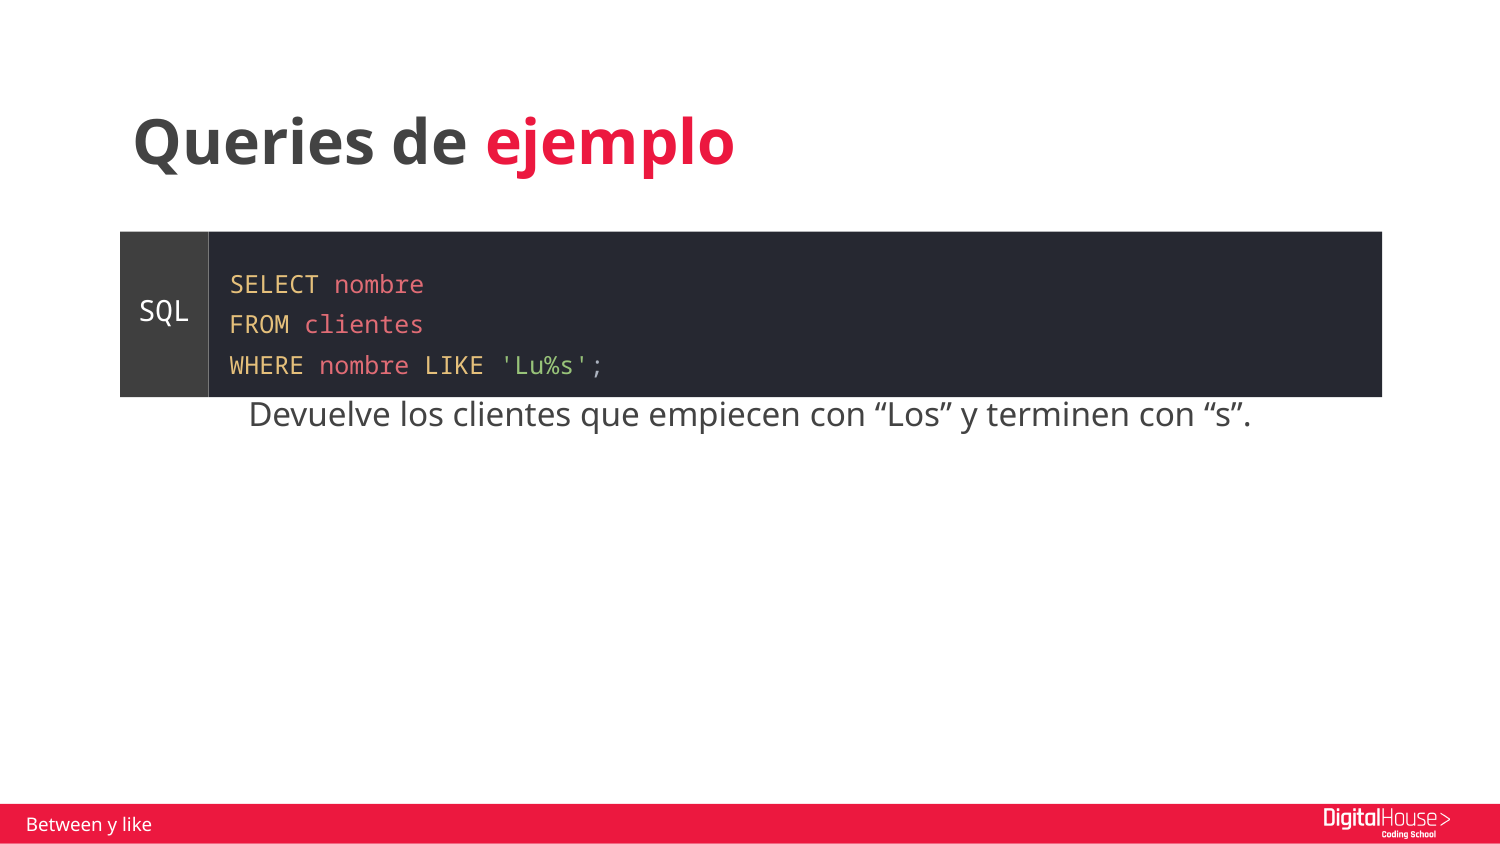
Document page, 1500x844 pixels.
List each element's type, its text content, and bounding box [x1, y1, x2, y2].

text_box Queries de ejemplo [117, 90, 1383, 193]
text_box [119, 231, 1383, 398]
picture [1324, 808, 1450, 839]
text_box Devuelve los clientes que empiecen con “Los” y terminen con “s”. [120, 405, 1382, 516]
